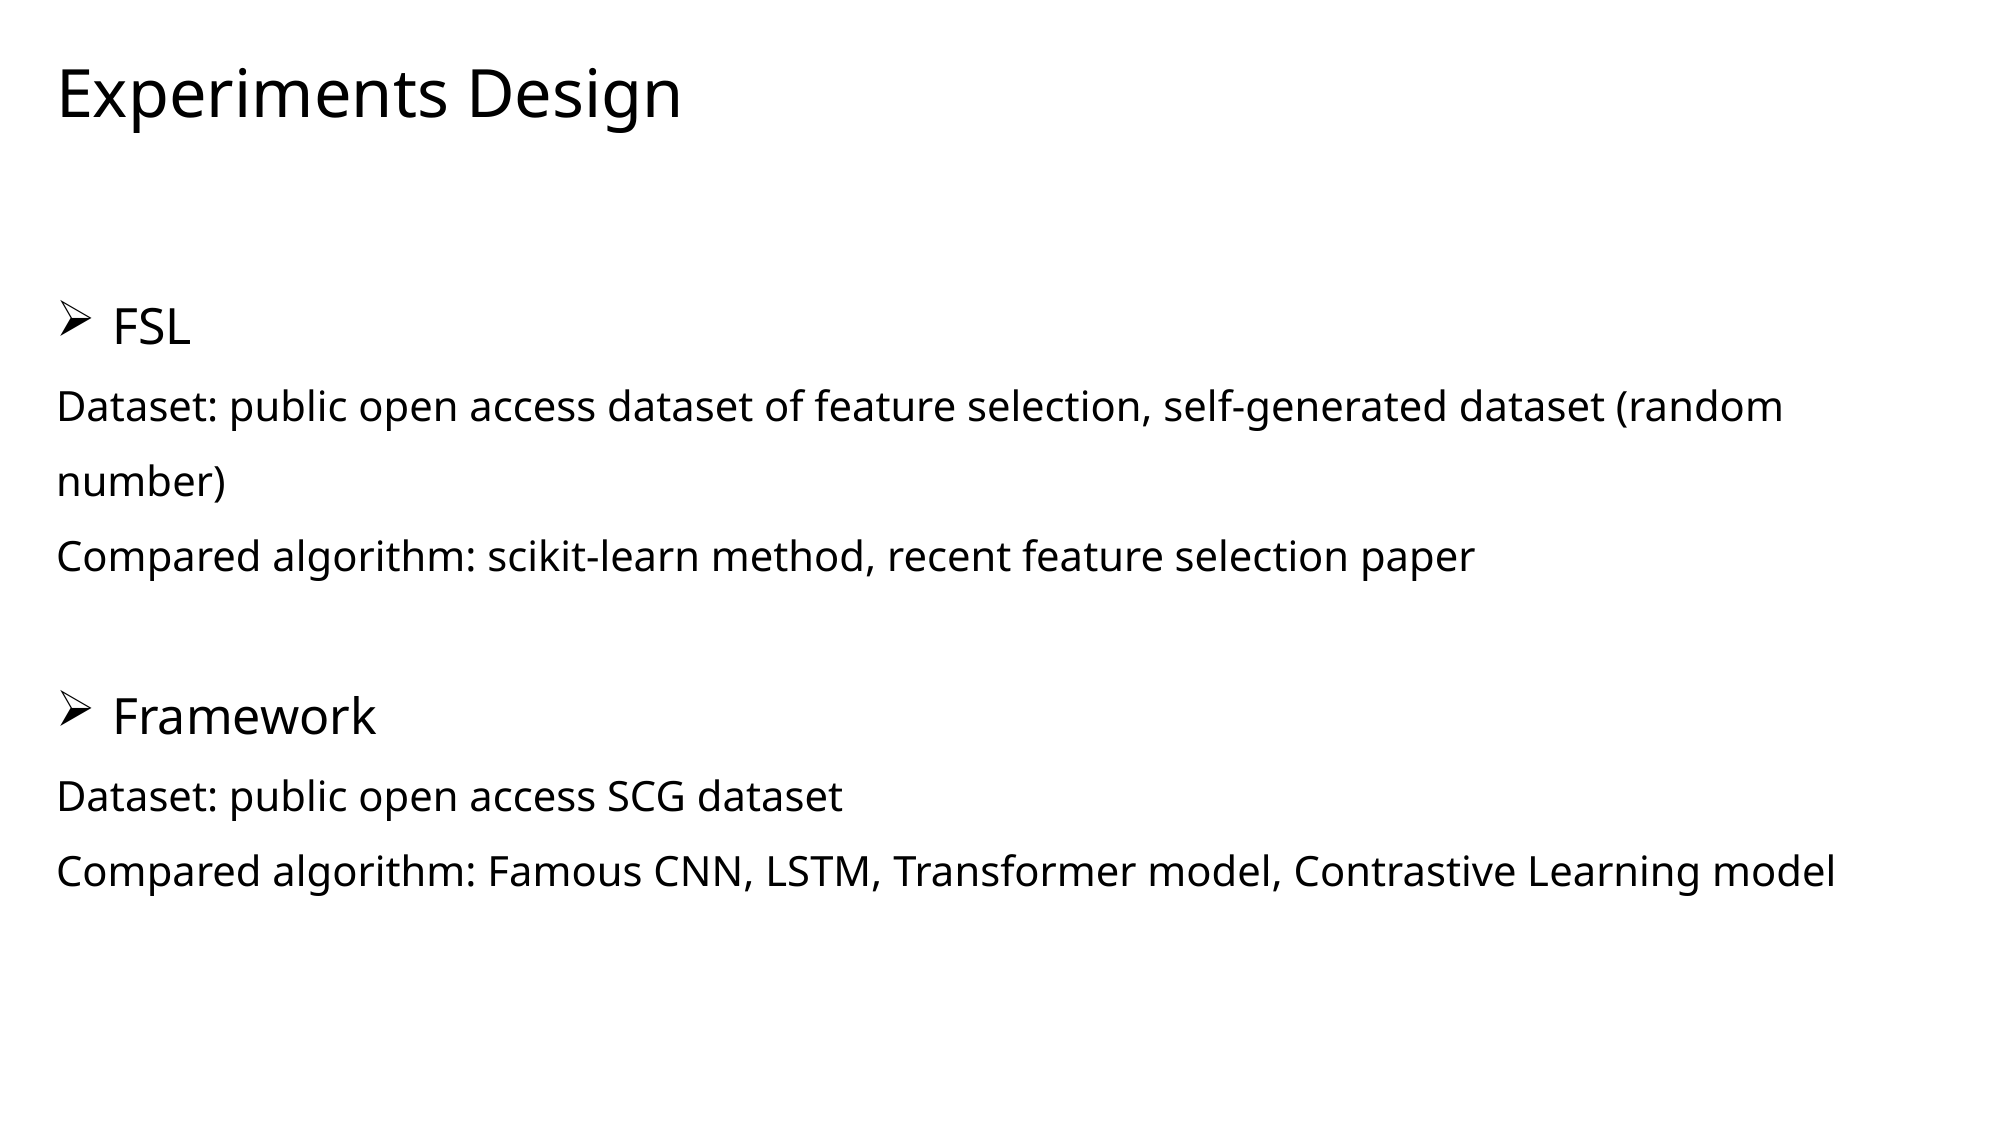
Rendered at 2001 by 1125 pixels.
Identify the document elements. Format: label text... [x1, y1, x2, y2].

text_box Experiments Design [41, 43, 1311, 138]
text_box FSL Dataset: public open access dataset of feature selection, self-generated dataset (random number) Compared algorithm: scikit-learn method, recent feature selection paper Framework Dataset: public open access SCG dataset Compared algorithm: Famous CNN, LSTM, Transformer model, Contrastive Learning model [41, 257, 1919, 714]
